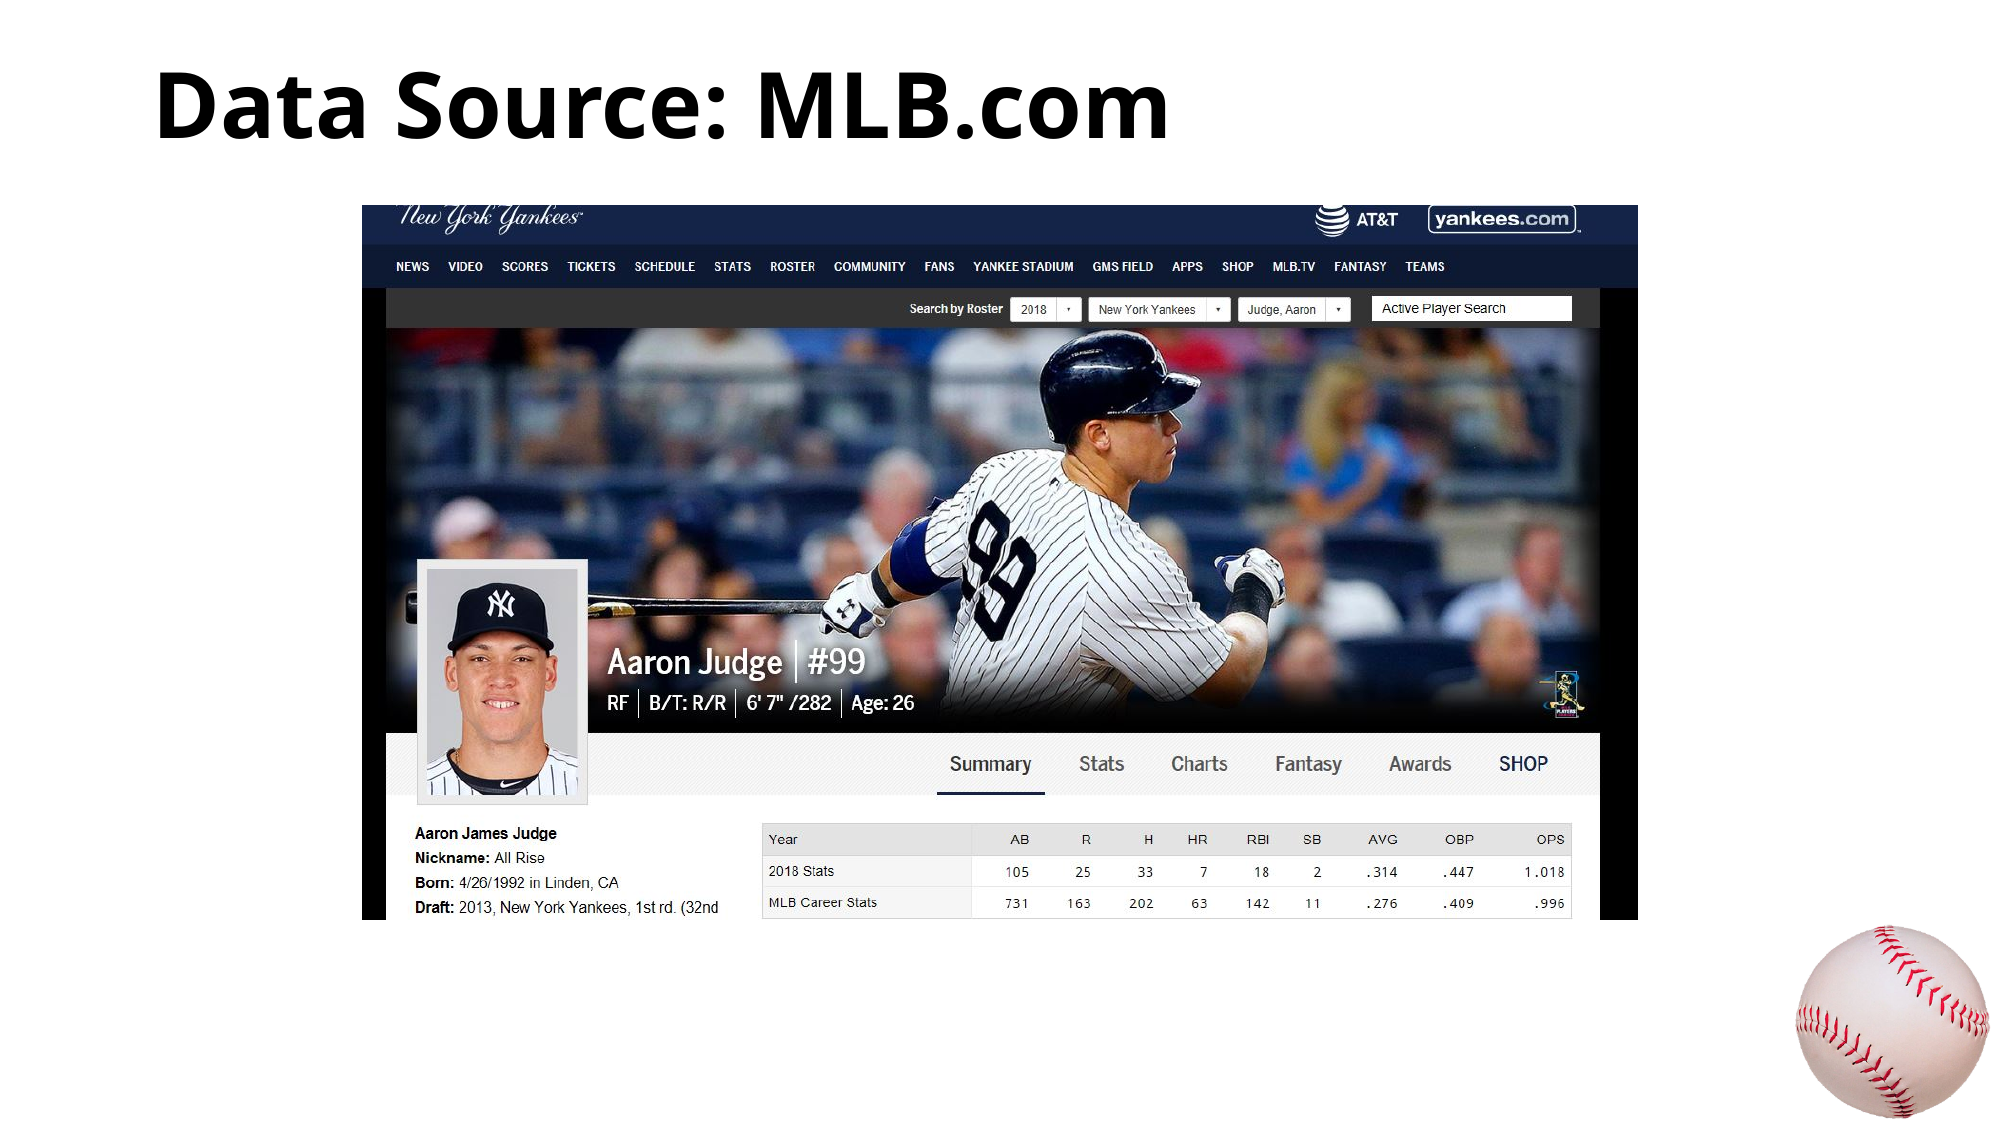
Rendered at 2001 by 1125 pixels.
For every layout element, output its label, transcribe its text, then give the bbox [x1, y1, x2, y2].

title Data Source: MLB.com [137, 0, 1863, 218]
picture [1762, 894, 2000, 1125]
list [362, 205, 1638, 920]
